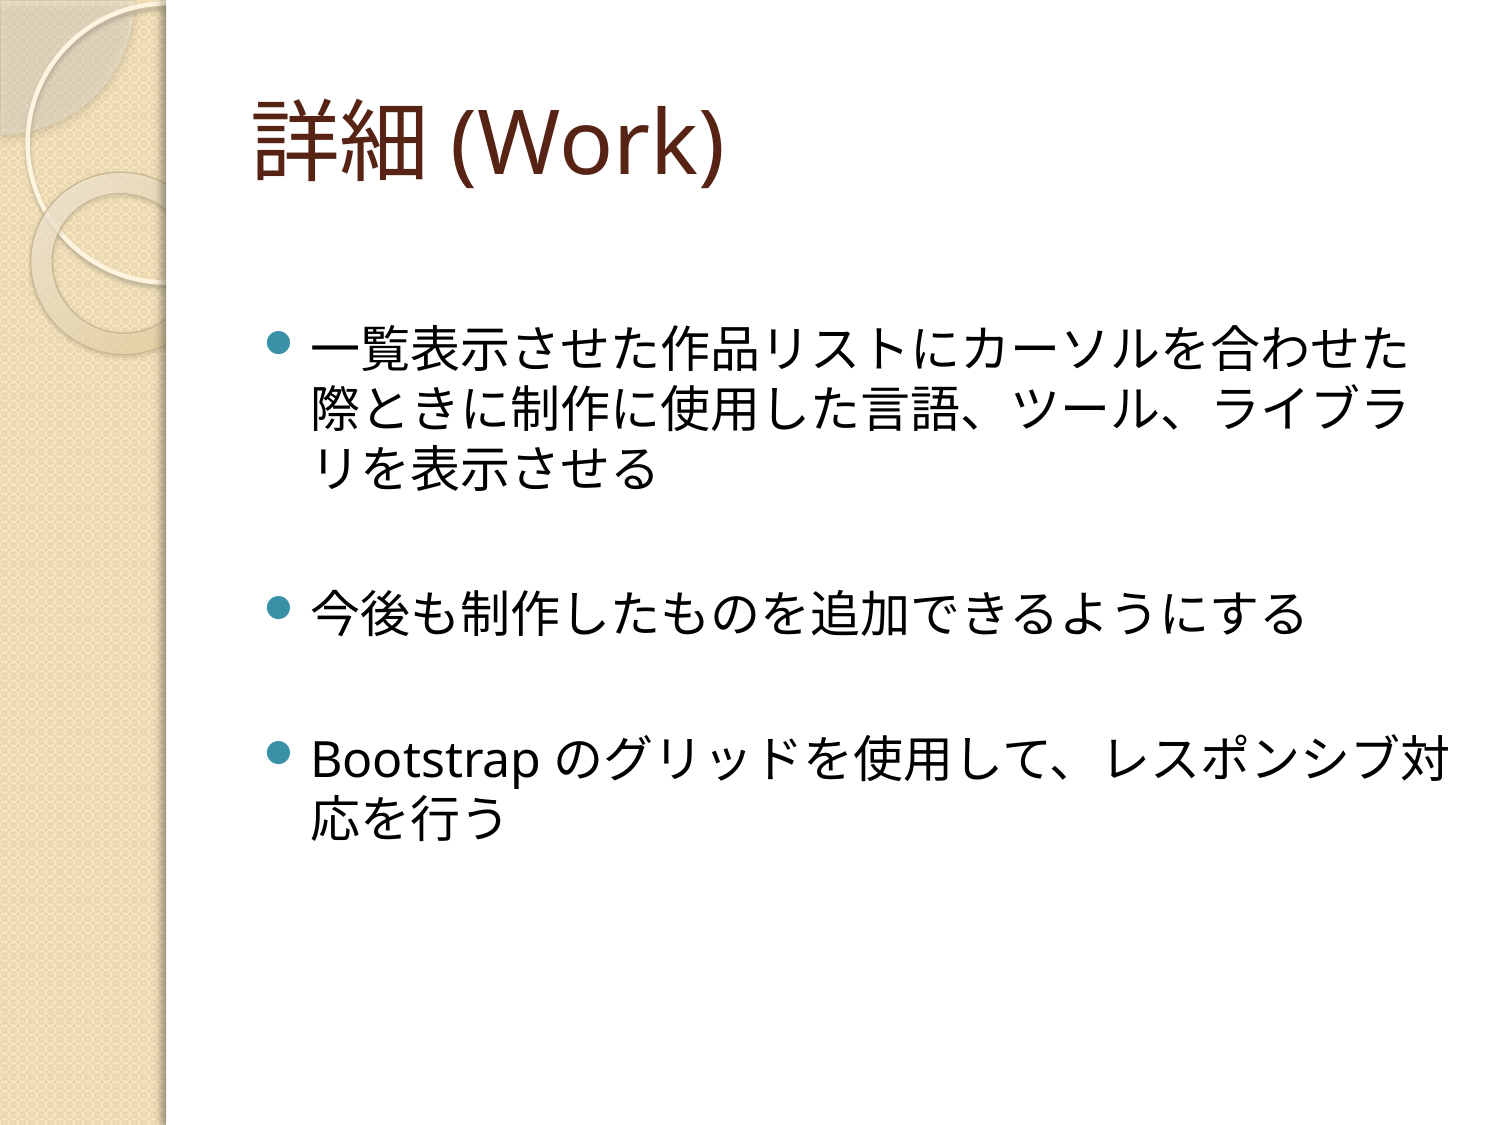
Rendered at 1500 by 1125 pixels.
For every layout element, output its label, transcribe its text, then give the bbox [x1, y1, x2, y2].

list 一覧表示させた作品リストにカーソルを合わせた際ときに制作に使用した言語、ツール、ライブラリを表示させる 今後も制作したものを追加できるようにする Bootstrapのグリッドを使用して、レスポンシブ対応を行う [235, 237, 1466, 1025]
title 詳細(Work) [235, 45, 1466, 233]
